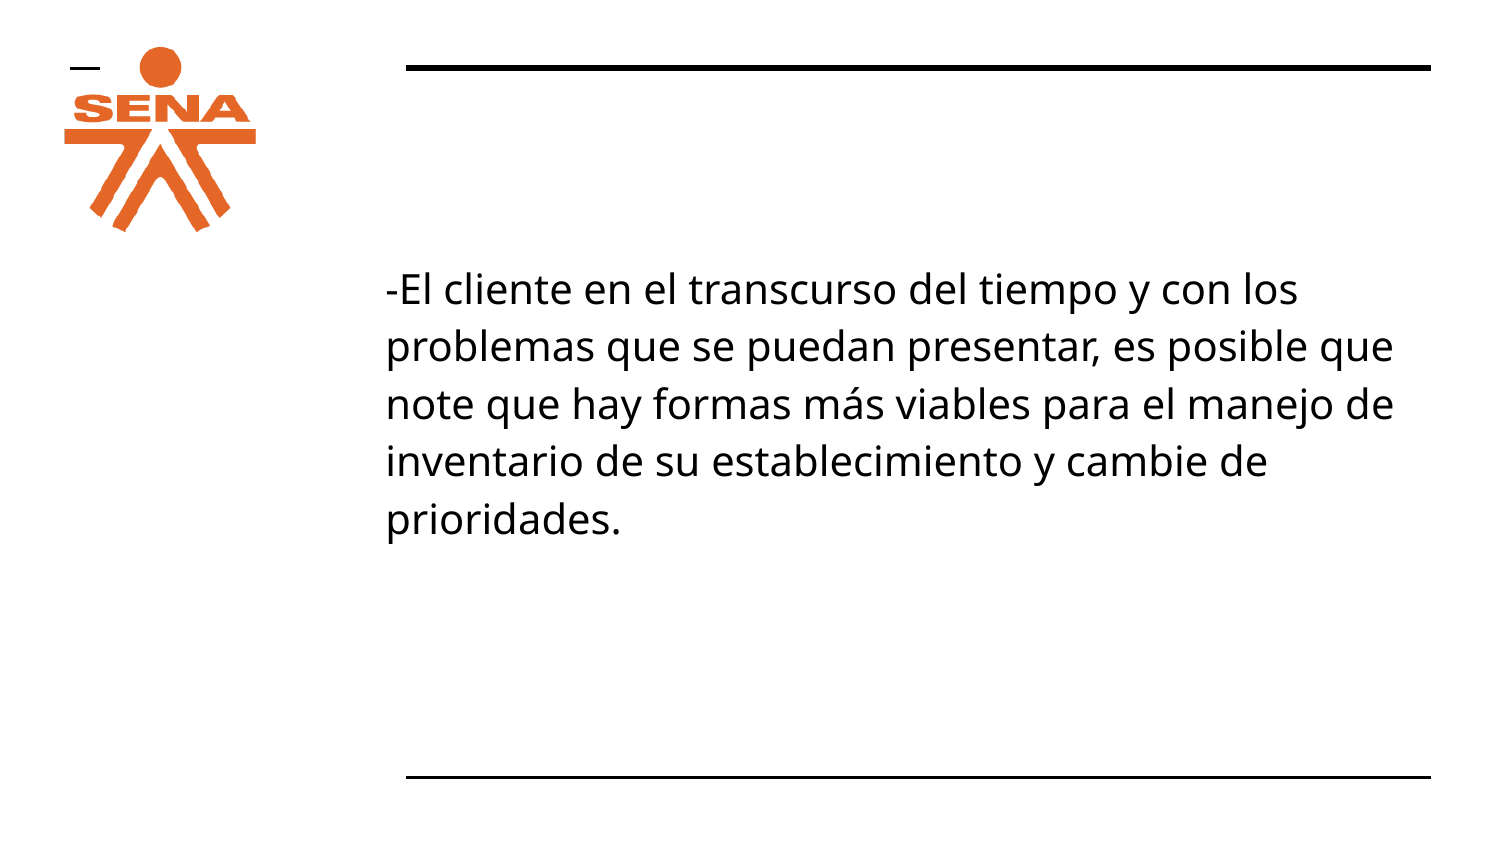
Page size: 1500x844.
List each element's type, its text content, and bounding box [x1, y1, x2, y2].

list -El cliente en el transcurso del tiempo y con los problemas que se puedan presentar, es posible que note que hay formas más viables para el manejo de inventario de su establecimiento y cambie de prioridades. [370, 240, 1466, 607]
picture [0, 0, 357, 311]
